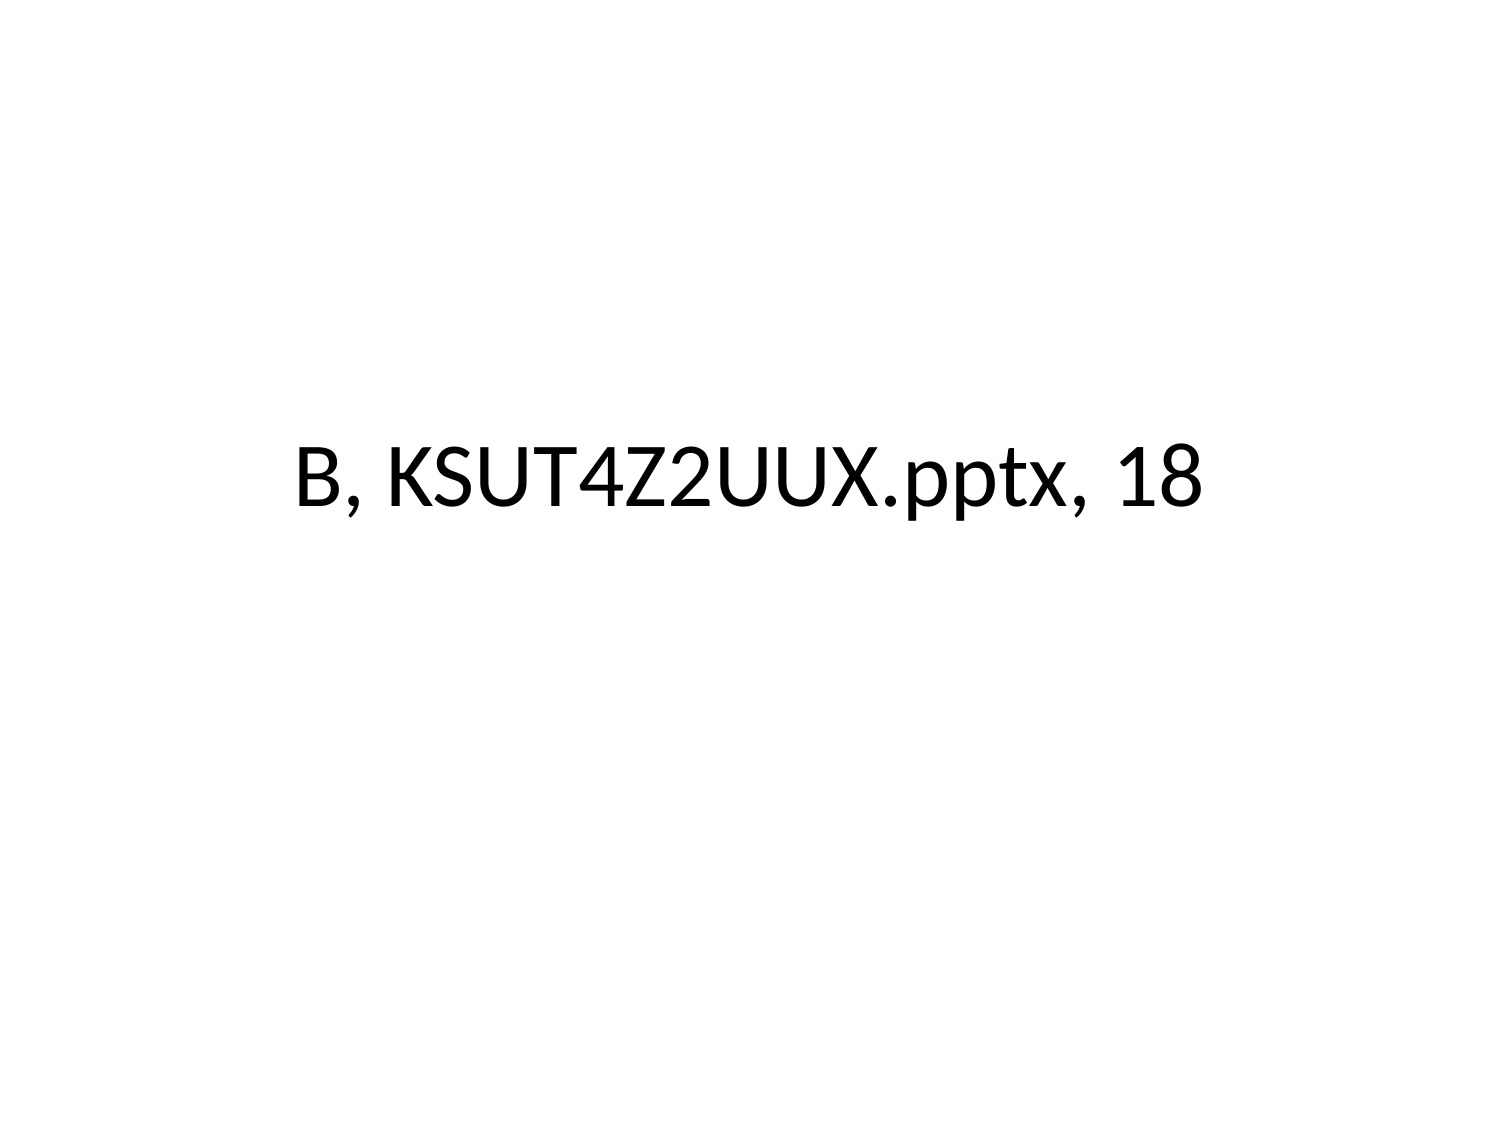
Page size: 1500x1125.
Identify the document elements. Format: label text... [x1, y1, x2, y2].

title B, KSUT4Z2UUX.pptx, 18 [112, 349, 1388, 591]
